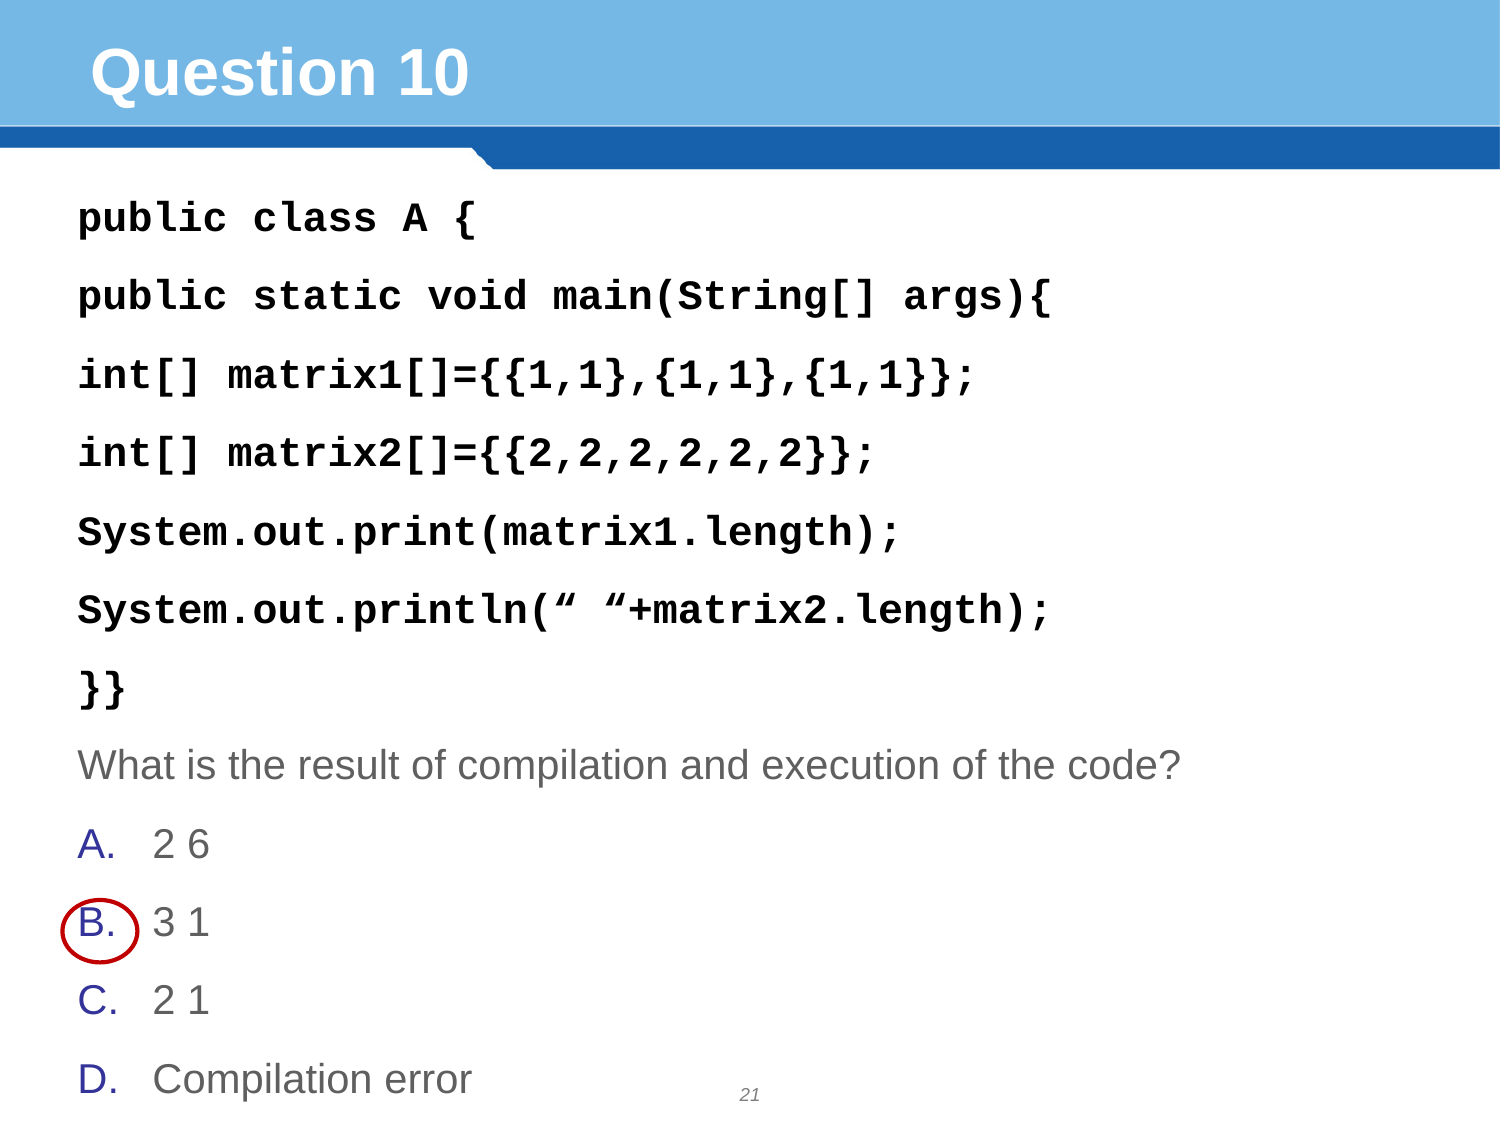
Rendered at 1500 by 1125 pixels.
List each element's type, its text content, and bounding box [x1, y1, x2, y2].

list public class A { public static void main(String[] args){ int[] matrix1[]={{1,1},{1,1},{1,1}}; int[] matrix2[]={{2,2,2,2,2,2}}; System.out.print(matrix1.length); System.out.println(“ “+matrix2.length); }} What is the result of compilation and execution of the code? 2 6 3 1 2 1 Compilation error [62, 162, 1451, 906]
title Question 10 [74, 0, 1426, 138]
text_box [60, 897, 140, 965]
slide_number 21 [574, 1074, 926, 1115]
picture [0, 0, 1500, 188]
